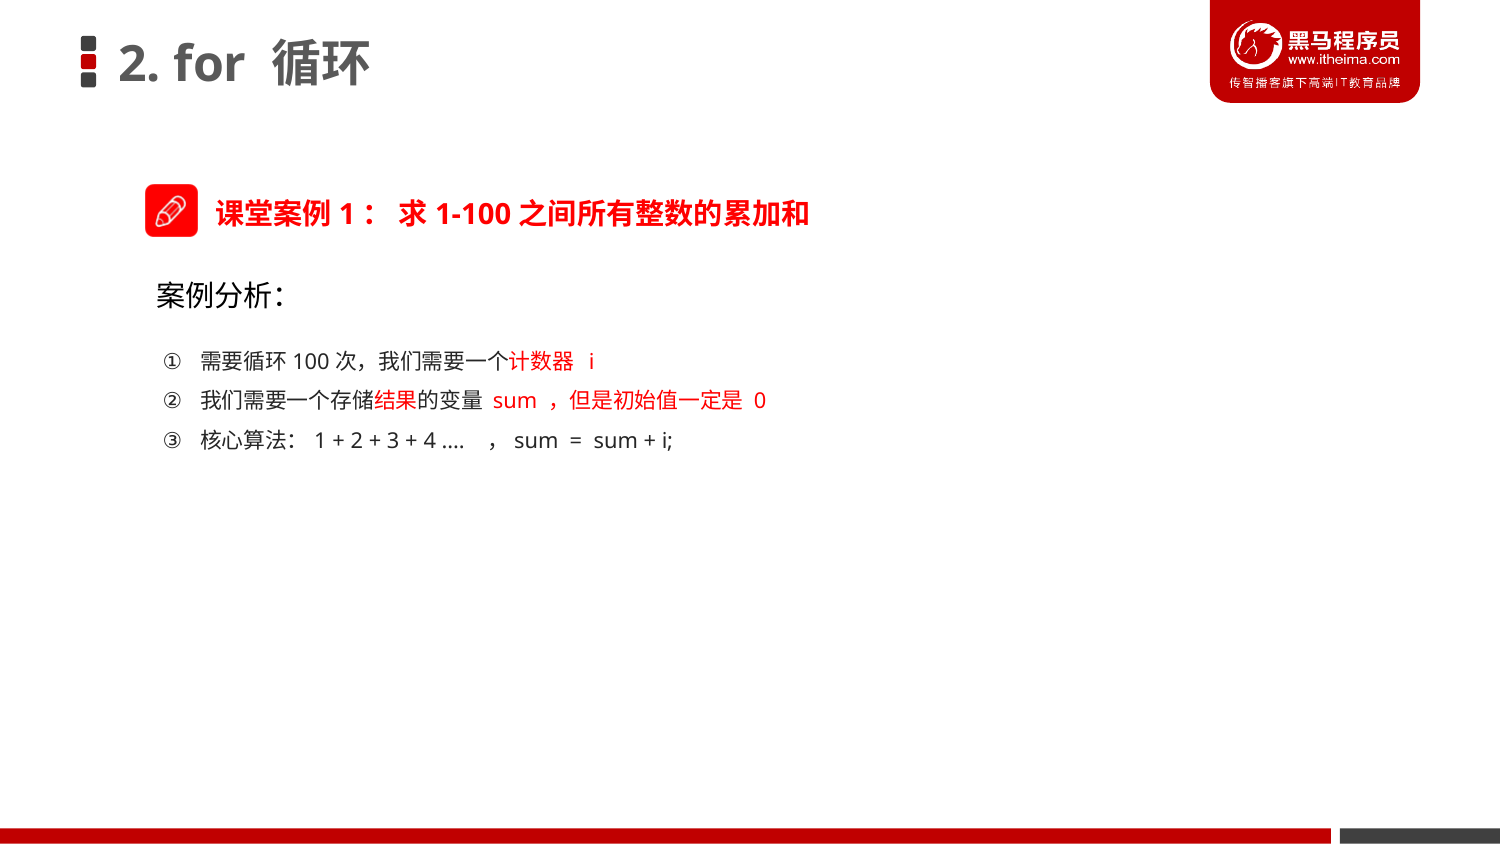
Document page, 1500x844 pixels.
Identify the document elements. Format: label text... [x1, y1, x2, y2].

title 2. for 循环 [103, 0, 1209, 130]
text_box 课堂案例1： 求1-100之间所有整数的累加和 [200, 170, 1008, 238]
picture [141, 180, 201, 240]
picture [1211, 11, 1419, 97]
text_box 案例分析： [141, 270, 1179, 321]
text_box 需要循环100次，我们需要一个计数器 i 我们需要一个存储结果的变量 sum ，但是初始值一定是 0 核心算法：1 + 2 + 3 + 4 .... ，sum = sum + i; [72, 327, 1087, 460]
